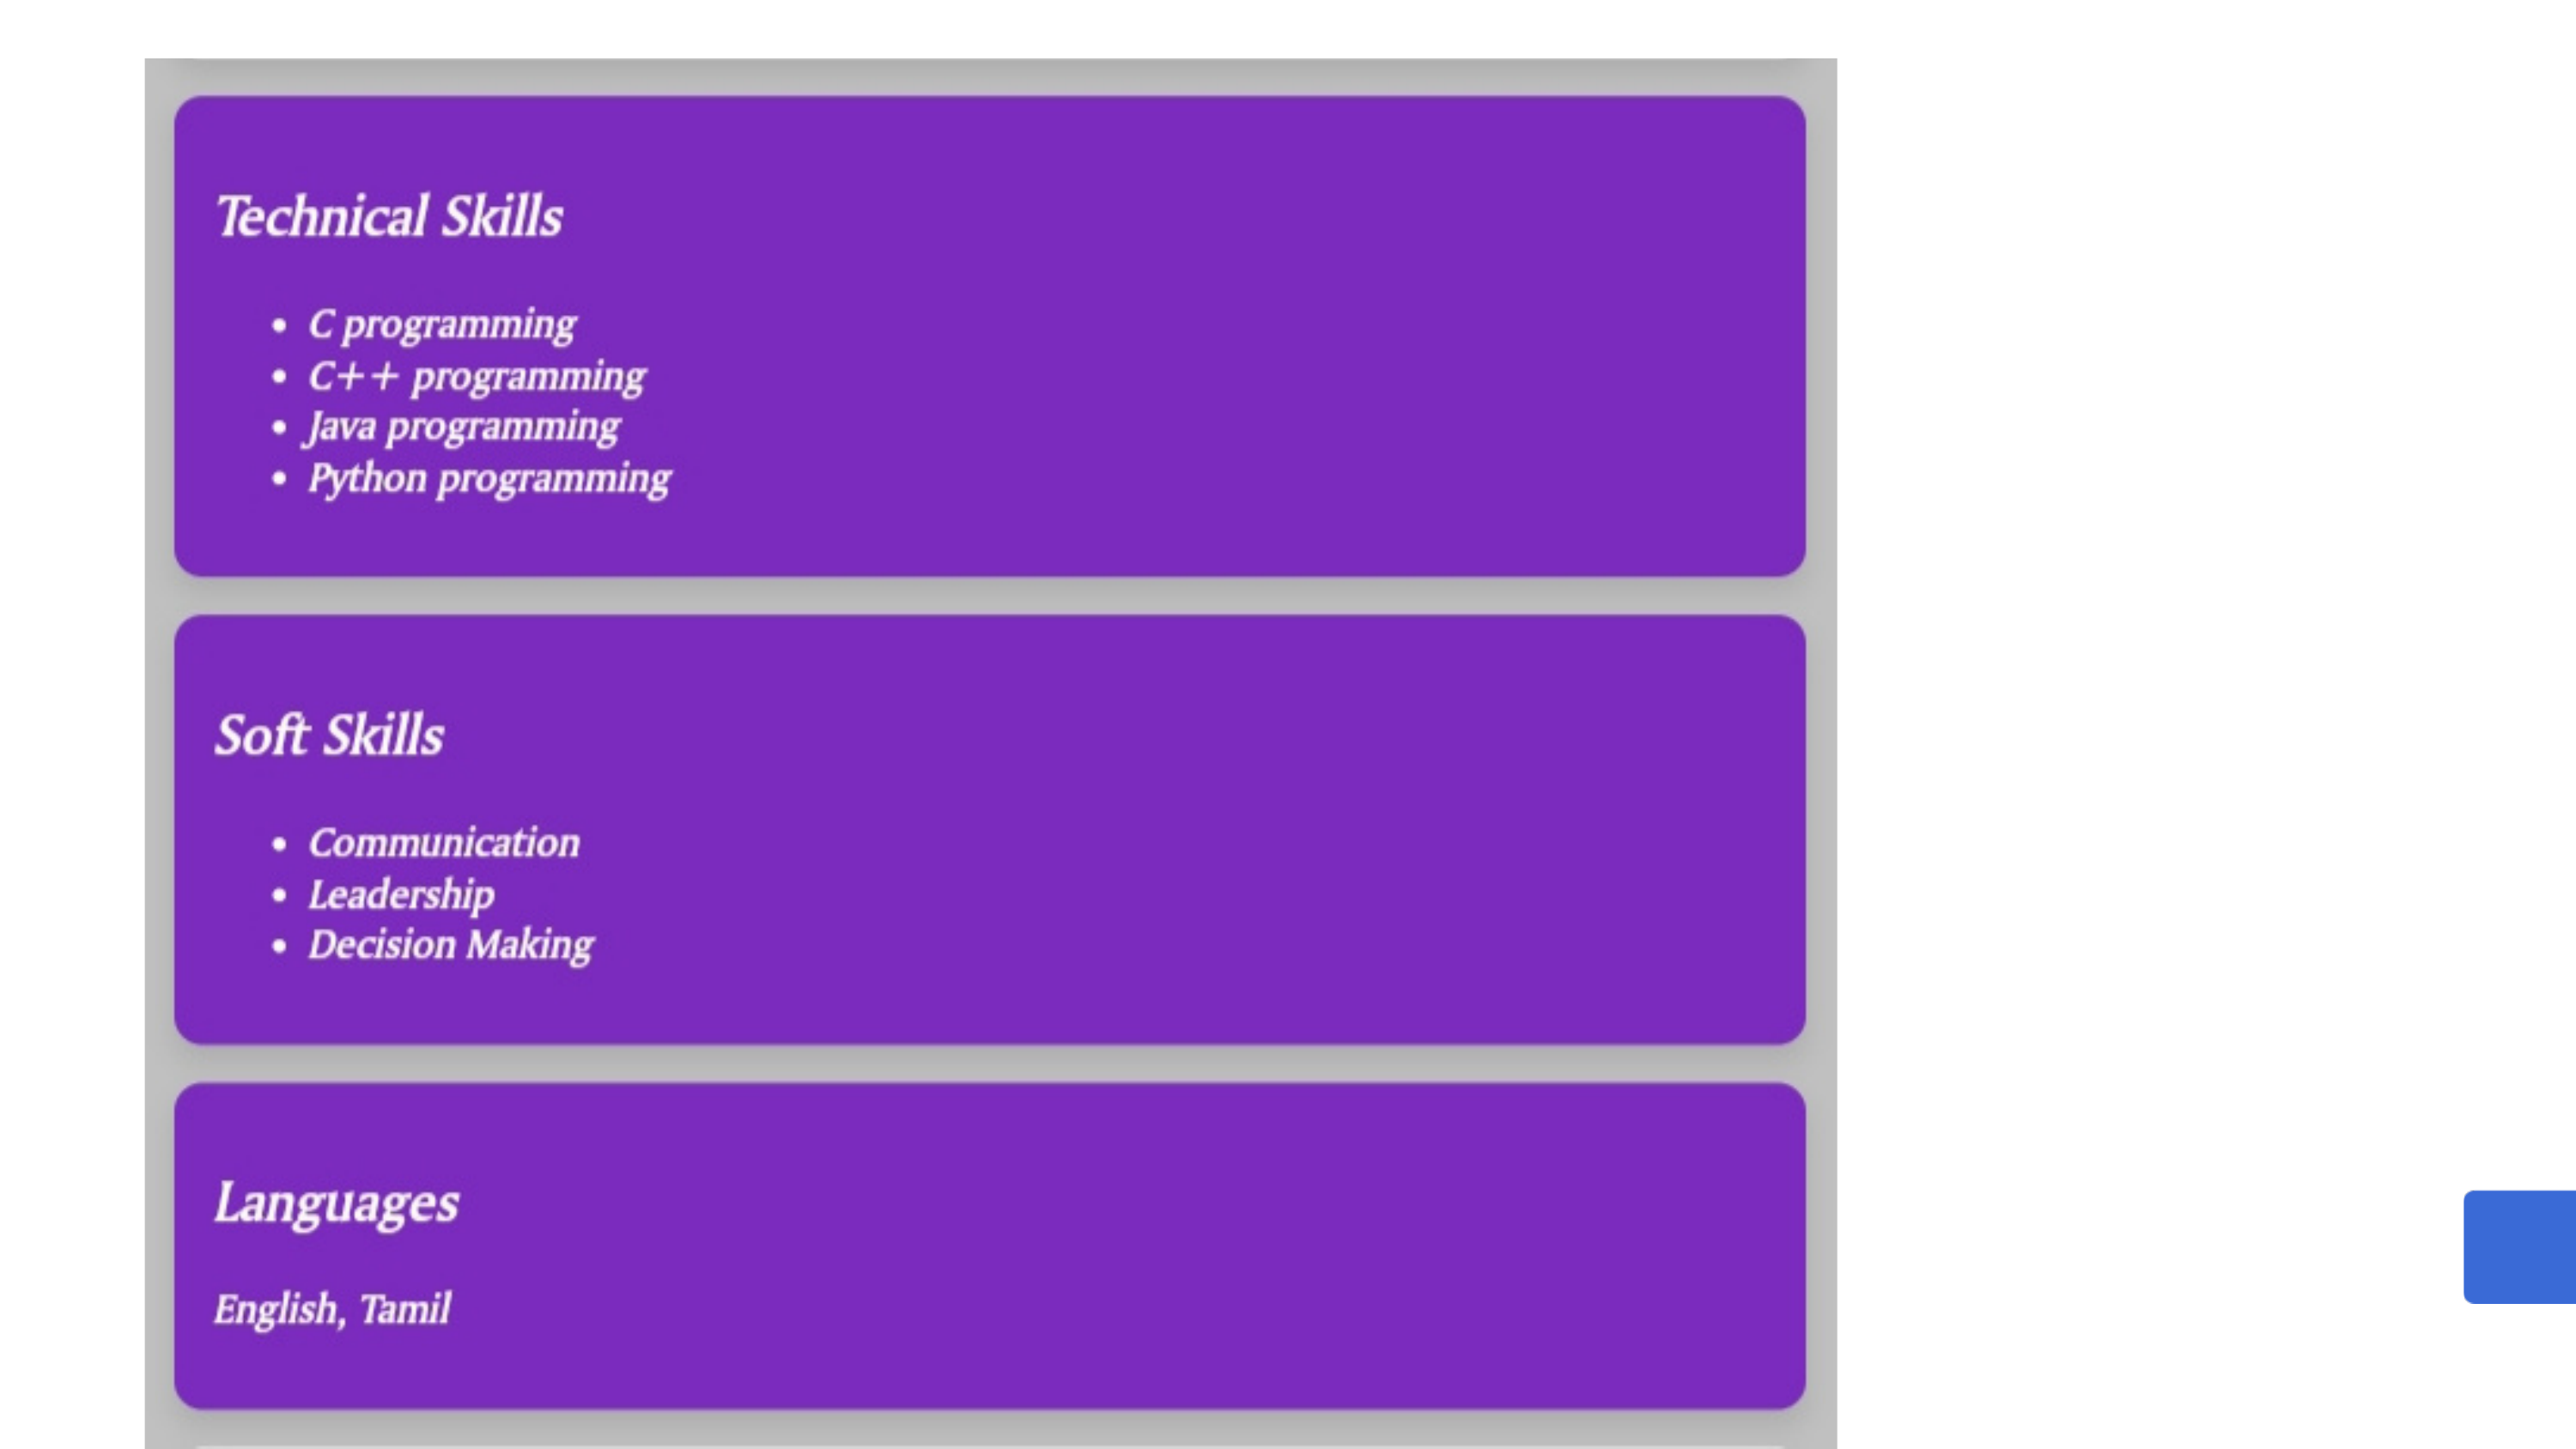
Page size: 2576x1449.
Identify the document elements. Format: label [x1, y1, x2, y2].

text_box [144, 58, 1838, 1449]
text_box [2464, 1185, 2576, 1304]
